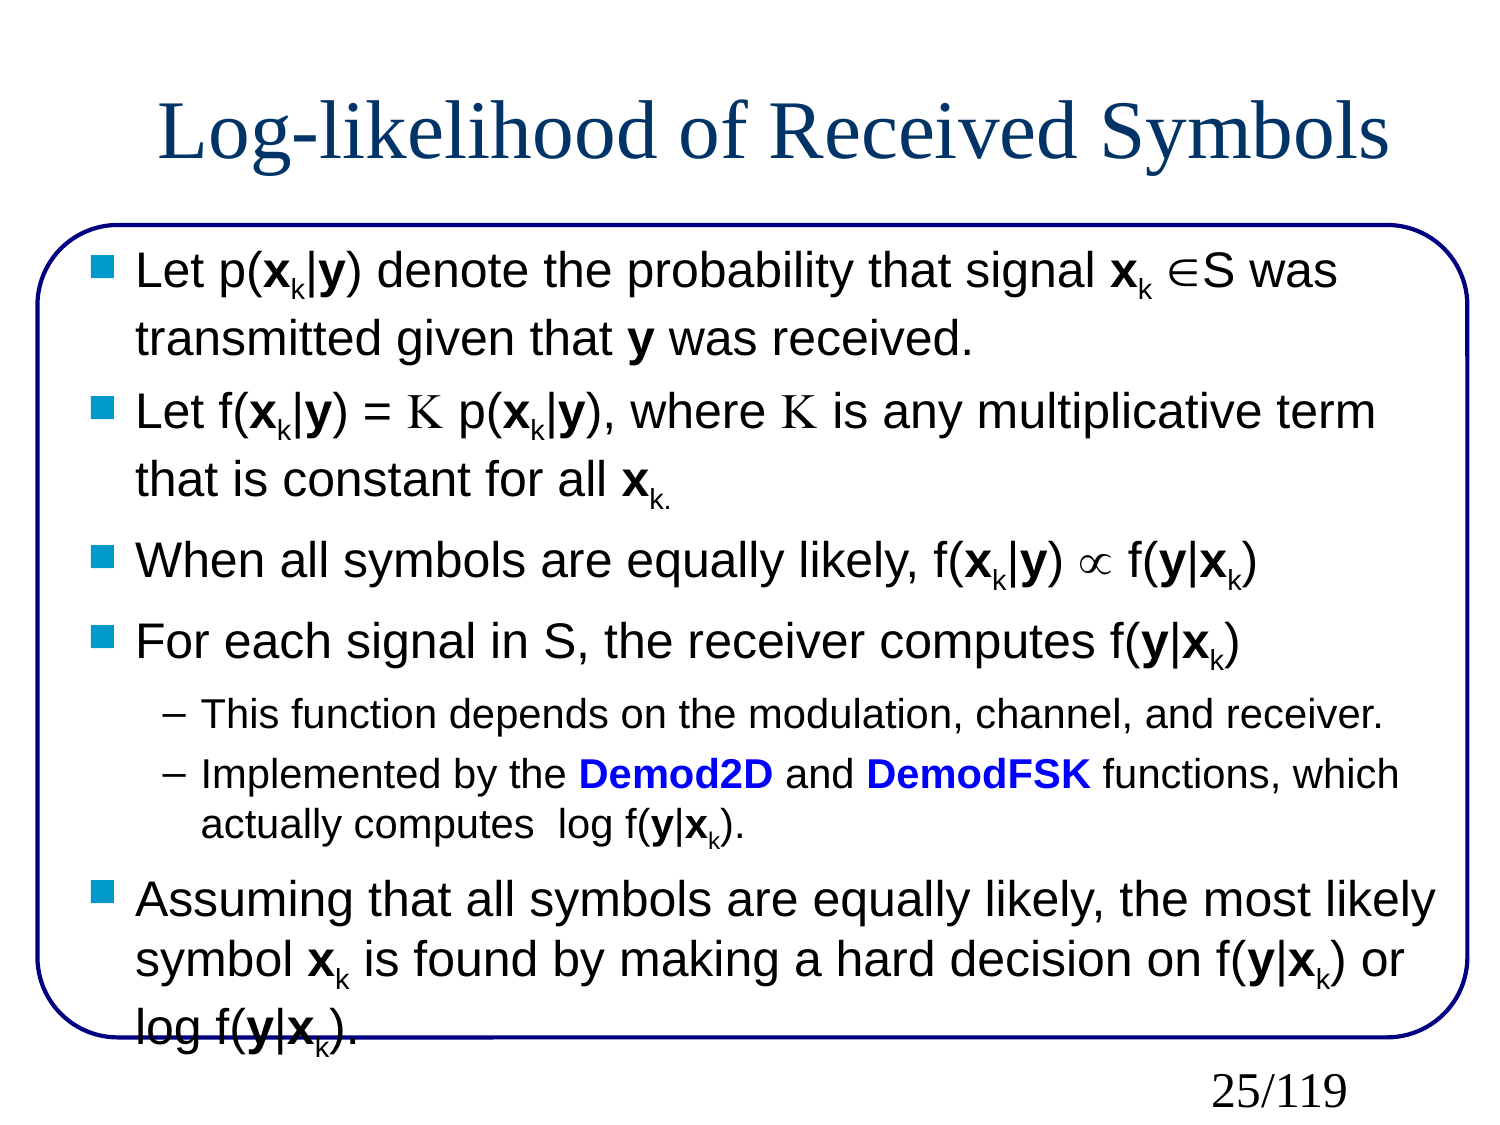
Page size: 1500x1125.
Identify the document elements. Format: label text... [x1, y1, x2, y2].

list Let p(xk|y) denote the probability that signal xk S was transmitted given that y was received. Let f(xk|y) =  p(xk|y), where  is any multiplicative term that is constant for all xk. When all symbols are equally likely, f(xk|y)  f(y|xk) For each signal in S, the receiver computes f(y|xk) This function depends on the modulation, channel, and receiver. Implemented by the Demod2D and DemodFSK functions, which actually computes log f(y|xk). Assuming that all symbols are equally likely, the most likely symbol xk is found by making a hard decision on f(y|xk) or log f(y|xk). [87, 237, 1438, 1125]
title Log-likelihood of Received Symbols [137, 49, 1413, 201]
slide_number 25/119 [1196, 1049, 1500, 1125]
